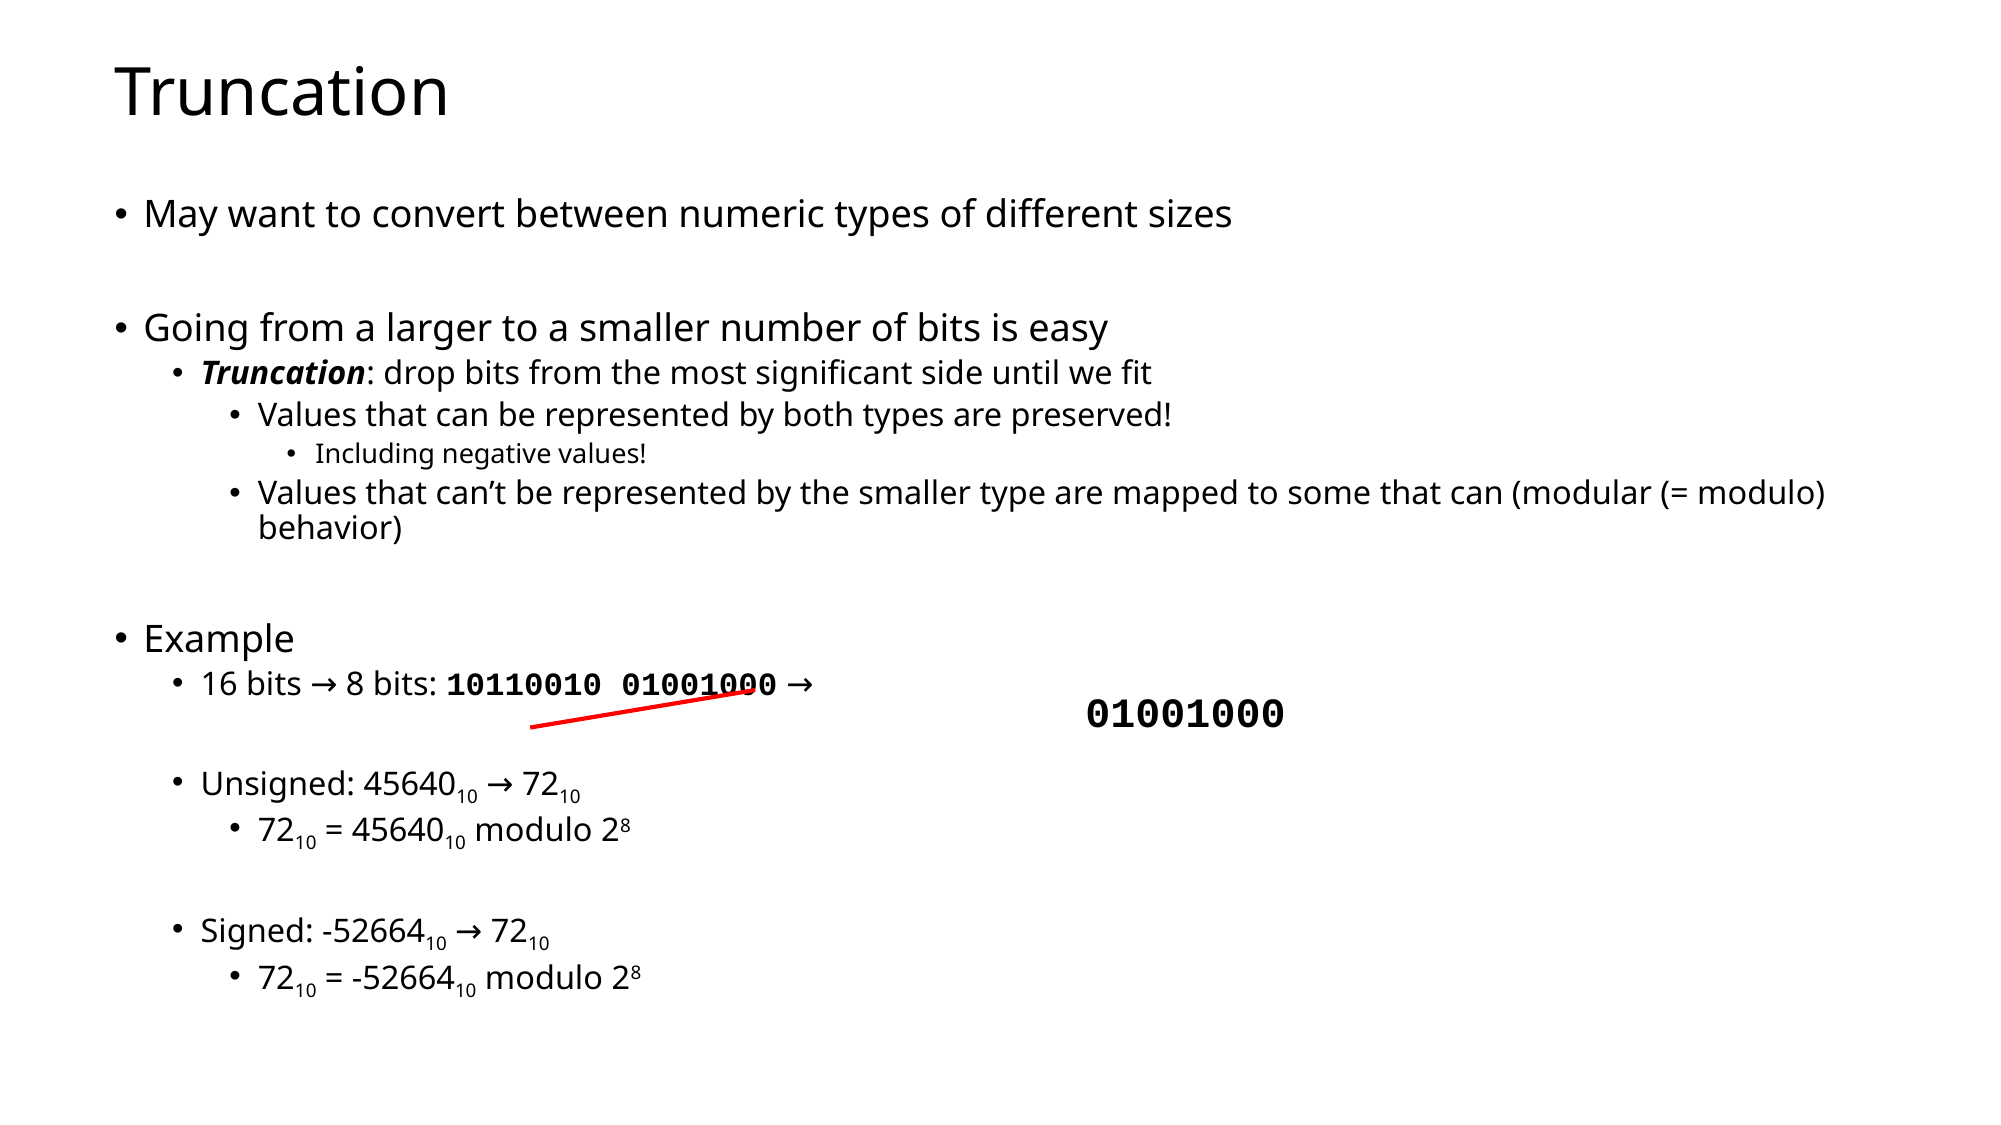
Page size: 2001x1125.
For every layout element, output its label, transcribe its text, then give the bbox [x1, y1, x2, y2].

list May want to convert between numeric types of different sizes Going from a larger to a smaller number of bits is easy Truncation: drop bits from the most significant side until we fit Values that can be represented by both types are preserved! Including negative values! Values that can’t be represented by the smaller type are mapped to some that can (modular (= modulo) behavior) Example 16 bits → 8 bits: 10110010 01001000 → Unsigned: 4564010 → 7210 7210 = 4564010 modulo 28 Signed: -5266410 → 7210 7210 = -5266410 modulo 28 [99, 187, 1900, 1013]
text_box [530, 690, 756, 728]
text_box 01001000 [1070, 678, 1301, 743]
title Truncation [99, 37, 1900, 150]
